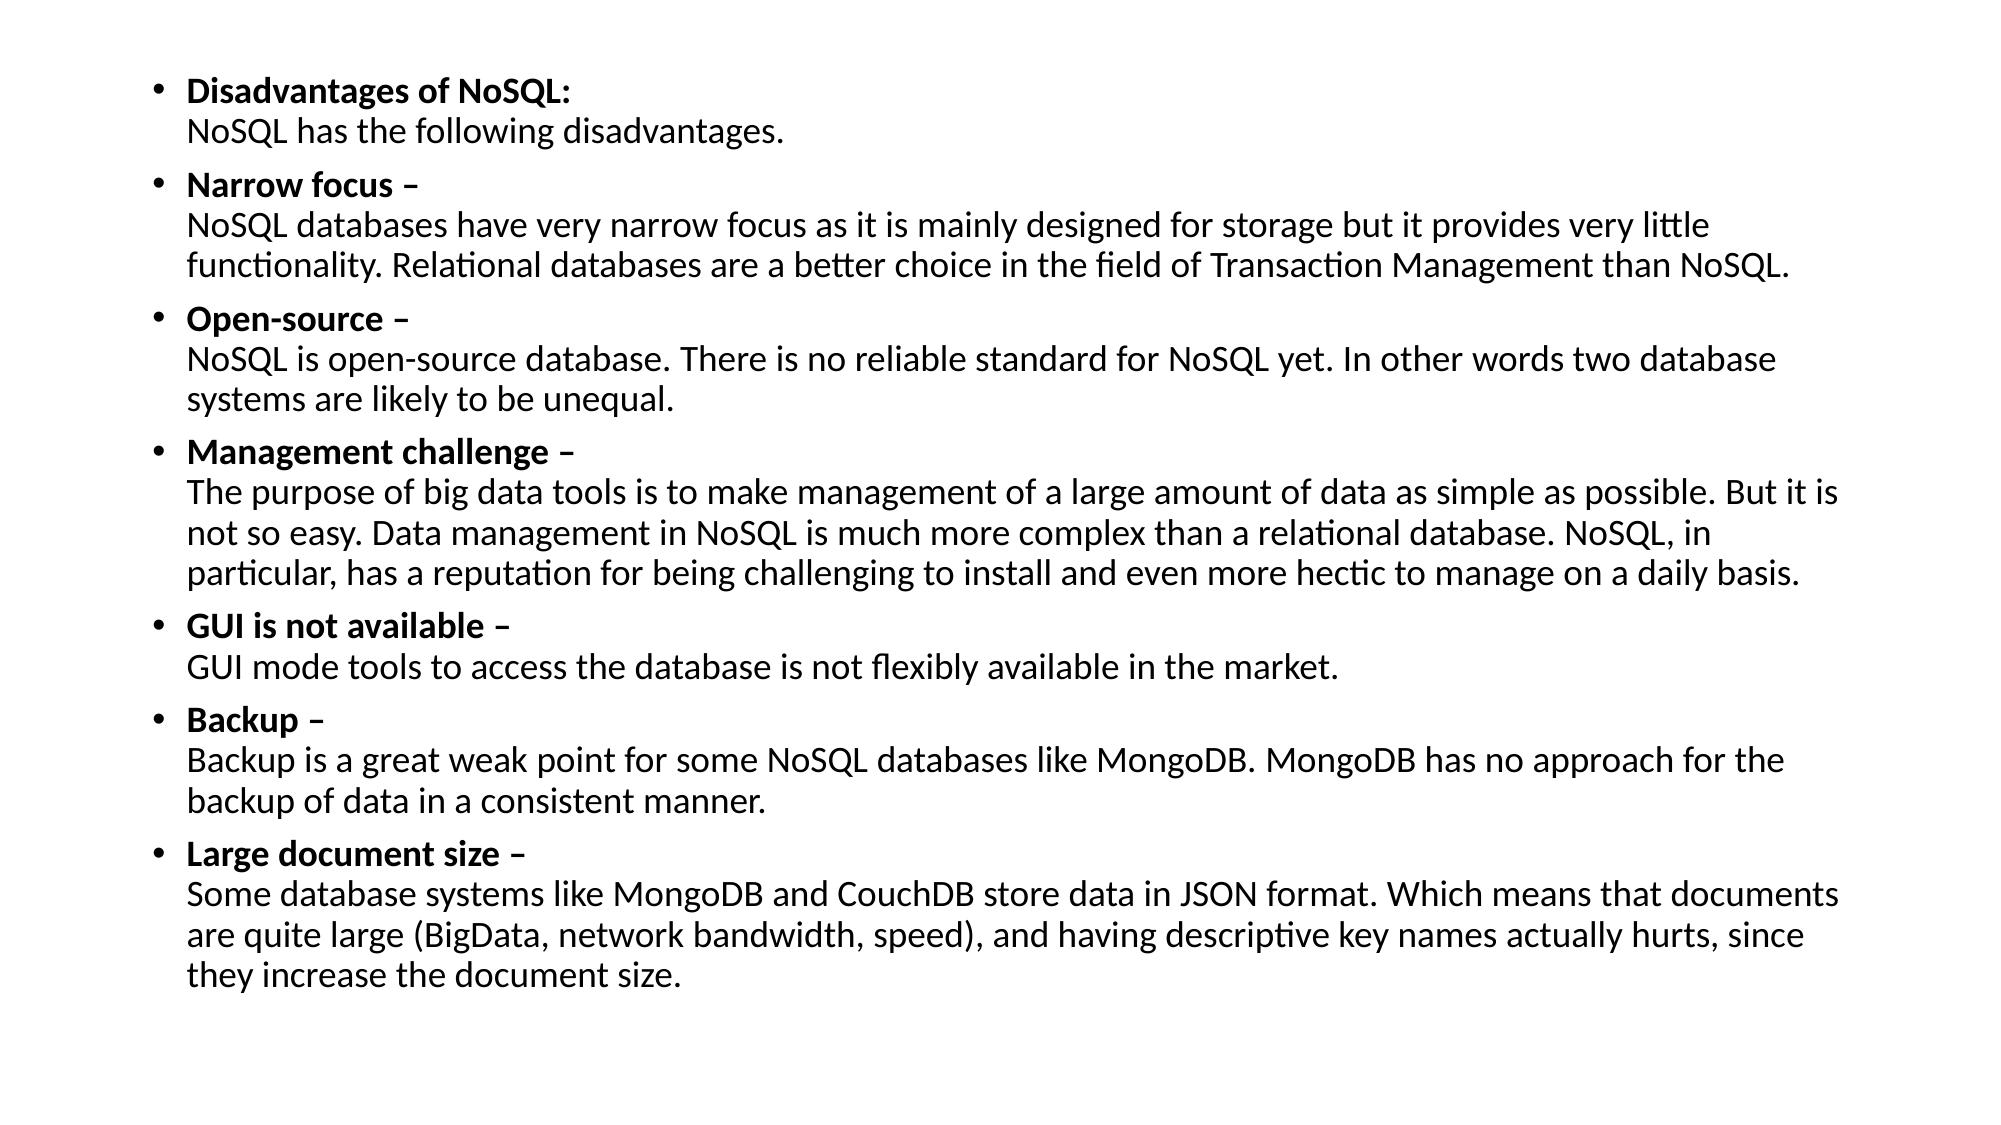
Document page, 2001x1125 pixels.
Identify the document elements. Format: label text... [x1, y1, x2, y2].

list Disadvantages of NoSQL: NoSQL has the following disadvantages. Narrow focus – NoSQL databases have very narrow focus as it is mainly designed for storage but it provides very little functionality. Relational databases are a better choice in the field of Transaction Management than NoSQL. Open-source – NoSQL is open-source database. There is no reliable standard for NoSQL yet. In other words two database systems are likely to be unequal. Management challenge – The purpose of big data tools is to make management of a large amount of data as simple as possible. But it is not so easy. Data management in NoSQL is much more complex than a relational database. NoSQL, in particular, has a reputation for being challenging to install and even more hectic to manage on a daily basis. GUI is not available – GUI mode tools to access the database is not flexibly available in the market. Backup – Backup is a great weak point for some NoSQL databases like MongoDB. MongoDB has no approach for the backup of data in a consistent manner. Large document size – Some database systems like MongoDB and CouchDB store data in JSON format. Which means that documents are quite large (BigData, network bandwidth, speed), and having descriptive key names actually hurts, since they increase the document size. [137, 63, 1863, 1014]
